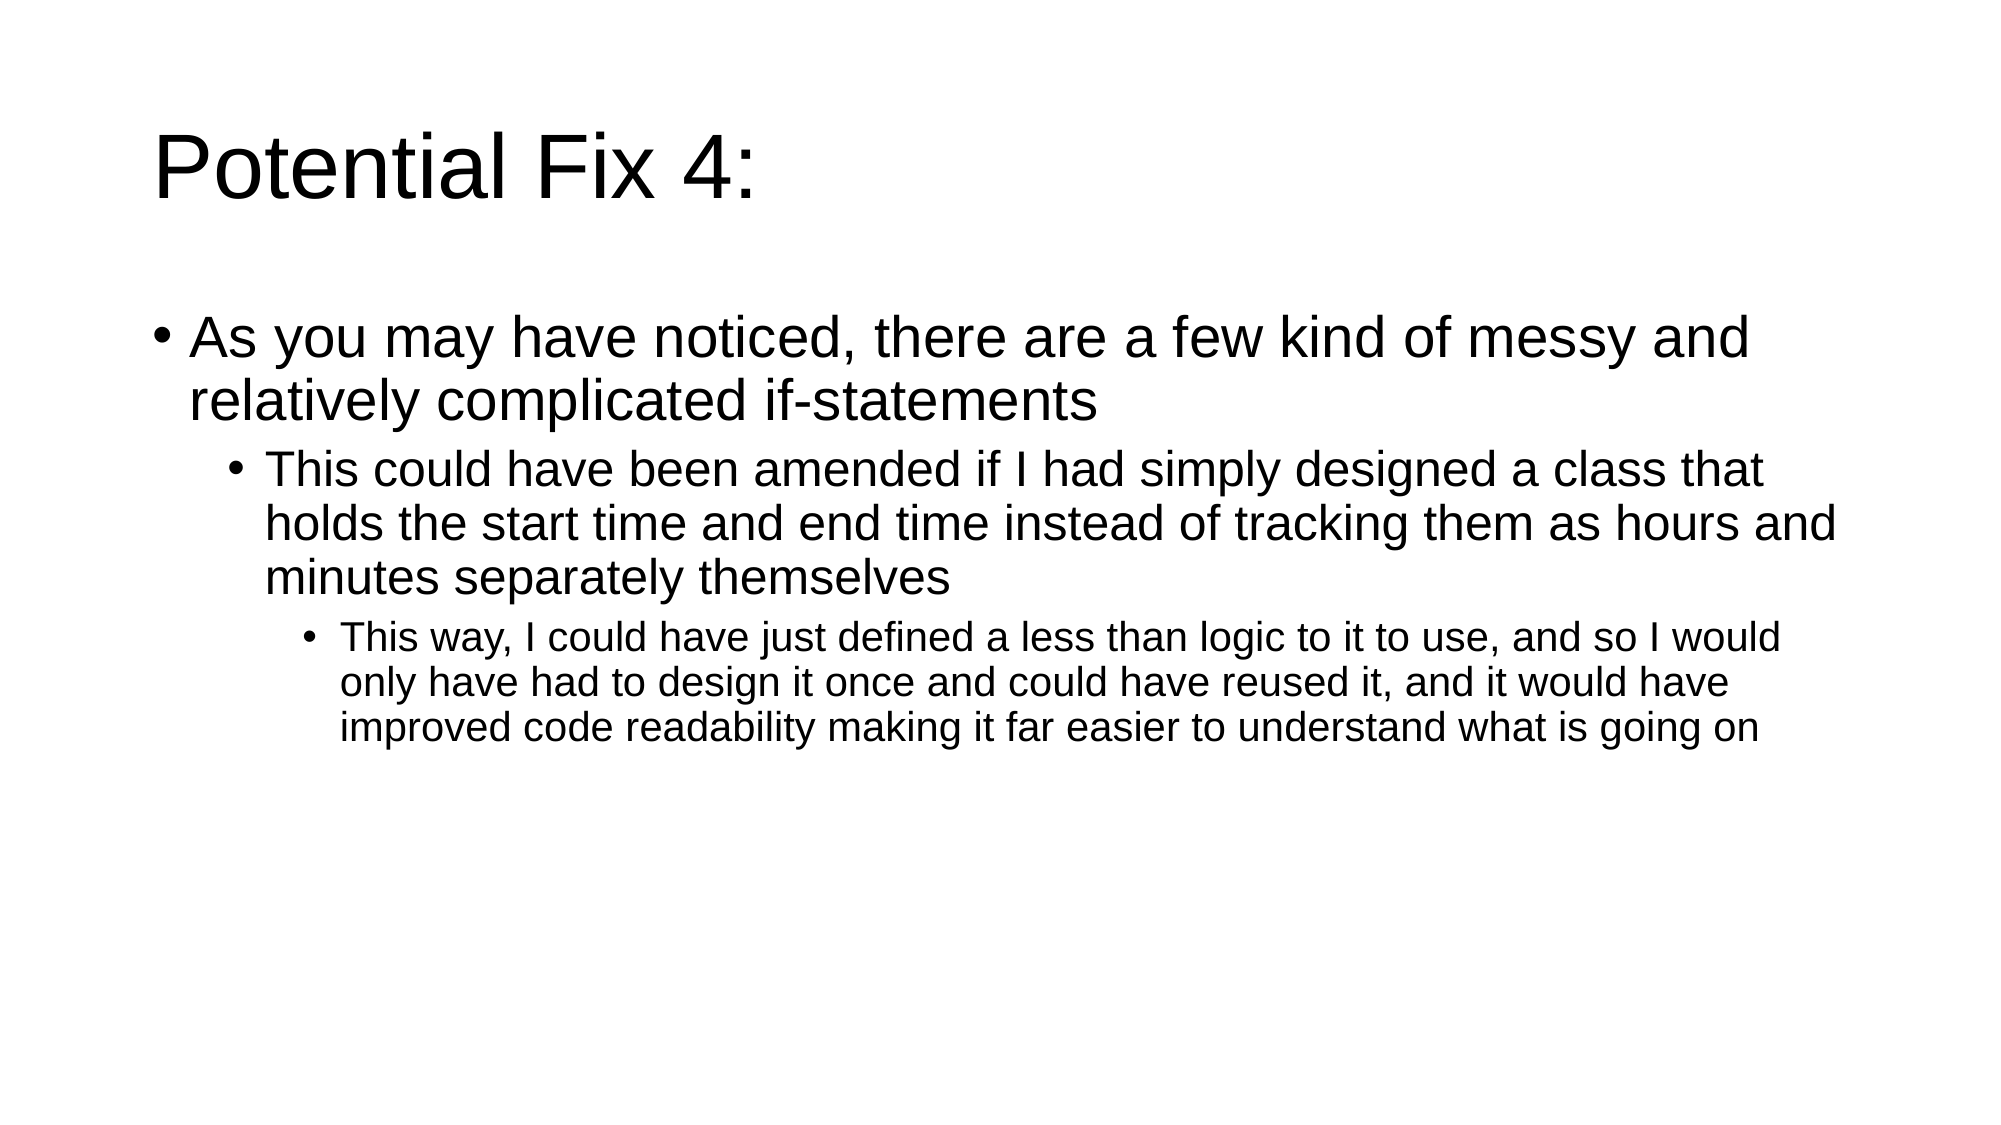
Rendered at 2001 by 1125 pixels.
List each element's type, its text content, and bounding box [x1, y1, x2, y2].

list As you may have noticed, there are a few kind of messy and relatively complicated if-statements This could have been amended if I had simply designed a class that holds the start time and end time instead of tracking them as hours and minutes separately themselves This way, I could have just defined a less than logic to it to use, and so I would only have had to design it once and could have reused it, and it would have improved code readability making it far easier to understand what is going on [137, 299, 1863, 1014]
title Potential Fix 4: [137, 59, 1863, 278]
